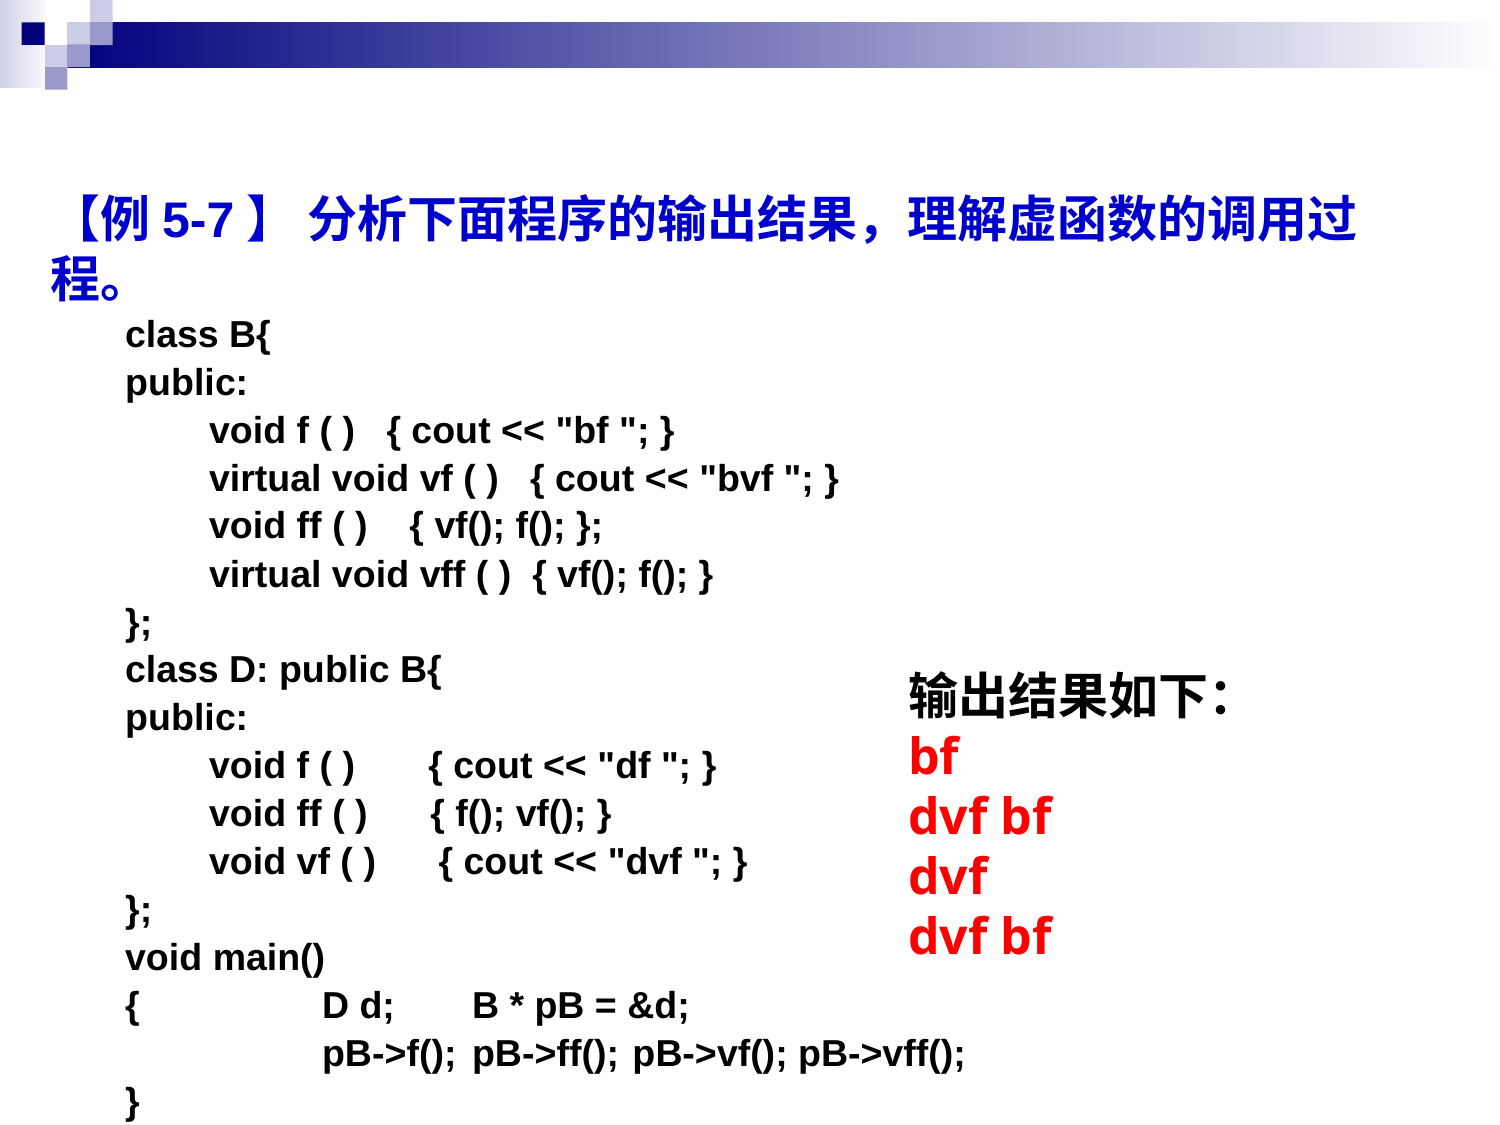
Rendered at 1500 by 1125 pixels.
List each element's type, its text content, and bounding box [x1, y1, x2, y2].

text_box 输出结果如下： bf dvf bf dvf dvf bf [891, 655, 1427, 974]
list 【例5-7】 分析下面程序的输出结果，理解虚函数的调用过程。 class B{ public: void f ( ) { cout << "bf "; } virtual void vf ( ) { cout << "bvf "; } void ff ( ) { vf(); f(); }; virtual void vff ( ) { vf(); f(); } }; class D: public B{ public: void f ( ) { cout << "df "; } void ff ( ) { f(); vf(); } void vf ( ) { cout << "dvf "; } }; void main() { D d; B * pB = &d; pB->f(); pB->ff(); pB->vf(); pB->vff(); } [35, 179, 1465, 1107]
